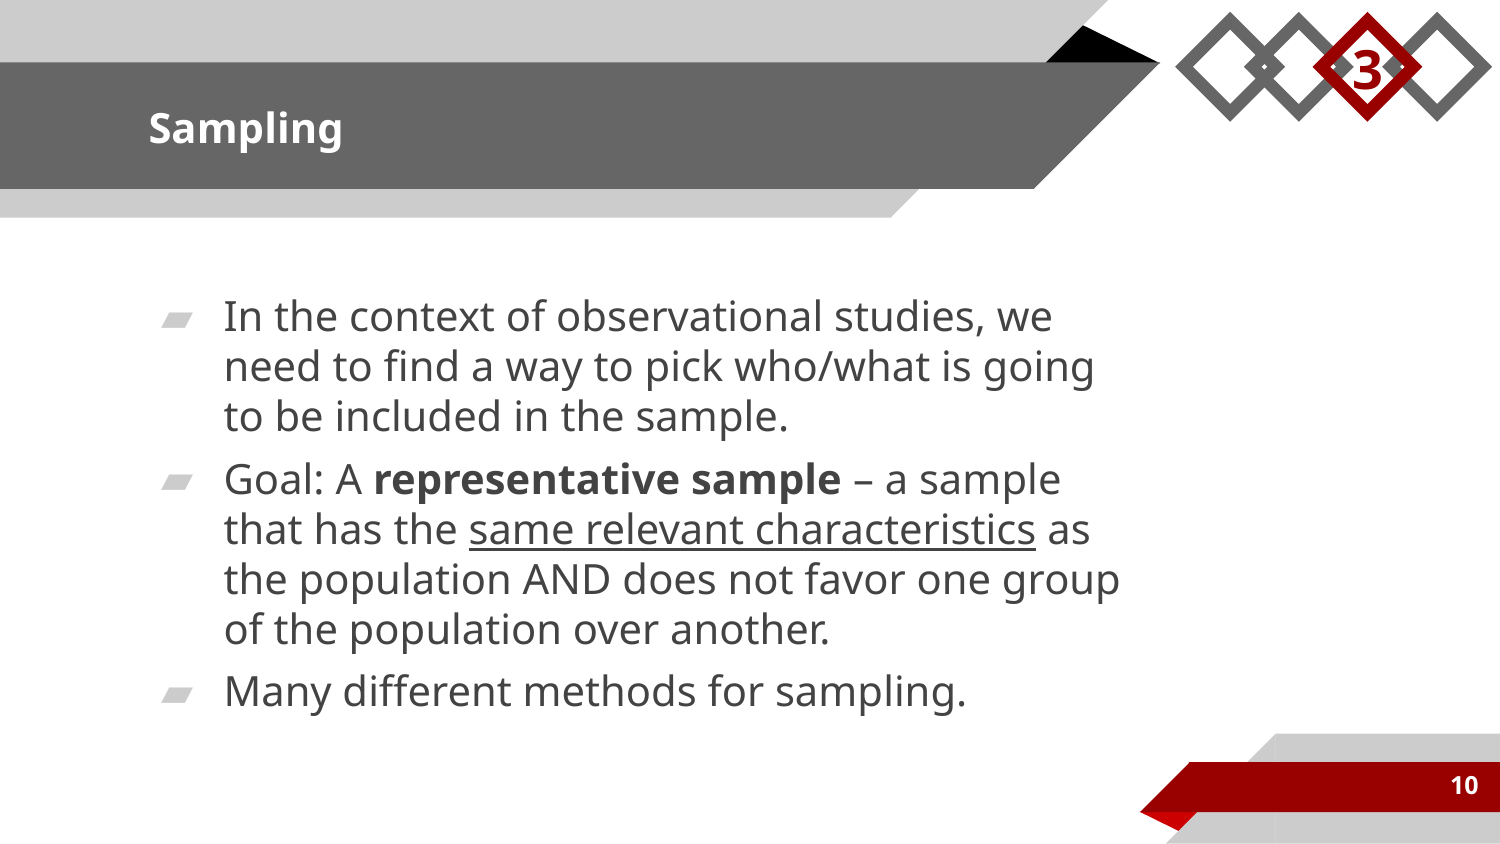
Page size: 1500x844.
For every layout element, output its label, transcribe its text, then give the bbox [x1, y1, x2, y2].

text_box 3 [1337, 7, 1402, 19]
slide_number 10 [1249, 760, 1494, 813]
title Sampling [133, 64, 1035, 190]
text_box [1183, 20, 1484, 114]
list In the context of observational studies, we need to find a way to pick who/what is going to be included in the sample. Goal: A representative sample – a sample that has the same relevant characteristics as the population AND does not favor one group of the population over another. Many different methods for sampling. [133, 244, 1140, 761]
